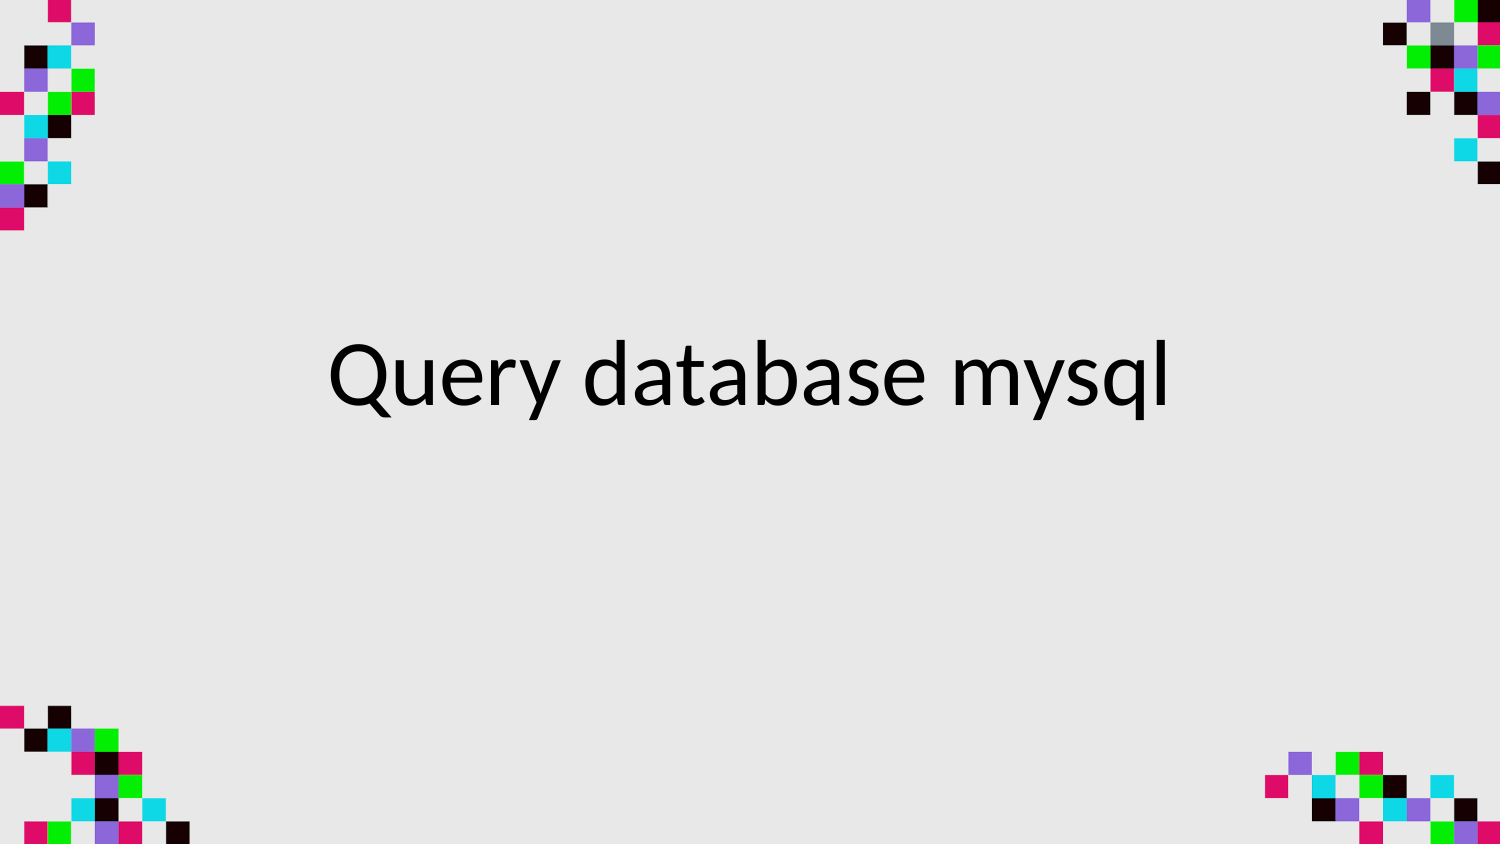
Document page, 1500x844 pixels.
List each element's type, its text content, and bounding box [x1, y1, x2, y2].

picture [0, 0, 1500, 844]
title Query database mysql [187, 138, 1313, 432]
